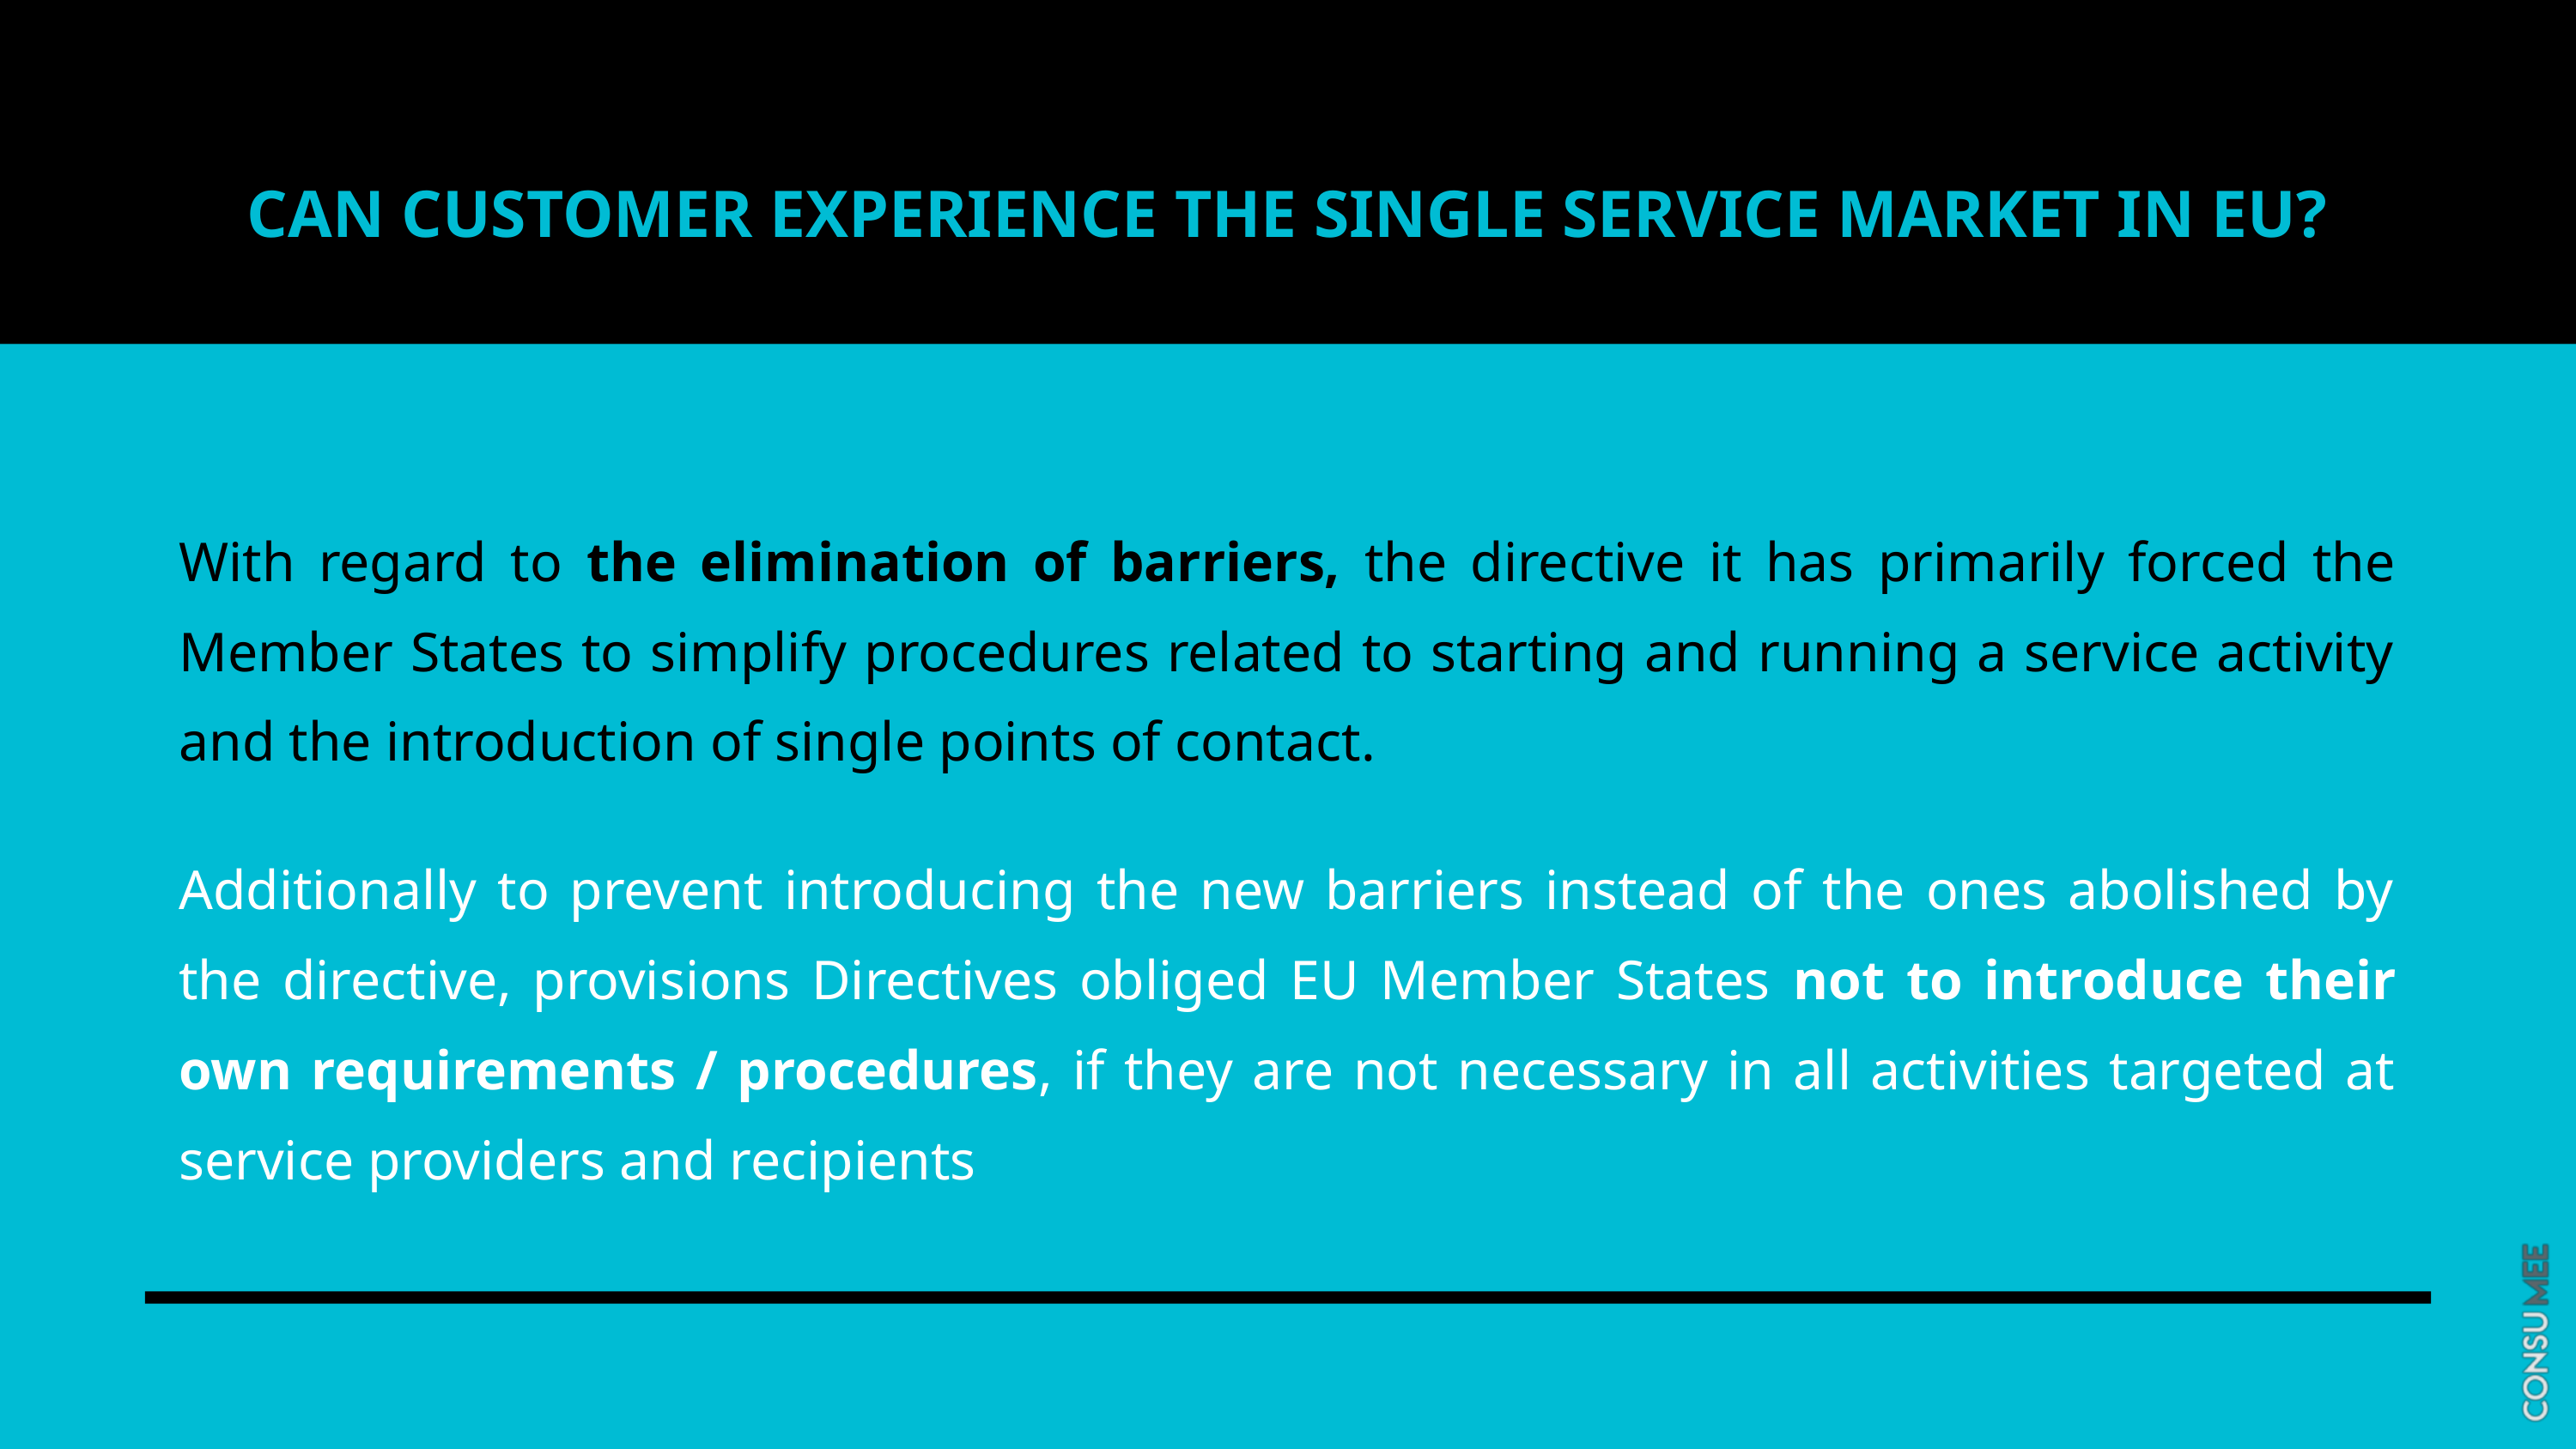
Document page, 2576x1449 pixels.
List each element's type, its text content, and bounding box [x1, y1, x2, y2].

text_box CAN CUSTOMER EXPERIENCE THE SINGLE SERVICE MARKET IN EU? [144, 149, 2432, 287]
text_box Additionally to prevent introducing the new barriers instead of the ones abolished by the directive, provisions Directives obliged EU Member States not to introduce their own requirements / procedures, if they are not necessary in all activities targeted at service providers and recipients [179, 830, 2397, 1196]
text_box [144, 1291, 2404, 1304]
text_box [0, 0, 2576, 344]
picture [2409, 1196, 2576, 1448]
text_box With regard to the elimination of barriers, the directive it has primarily forced the Member States to simplify procedures related to starting and running a service activity and the introduction of single points of contact. [179, 501, 2397, 830]
